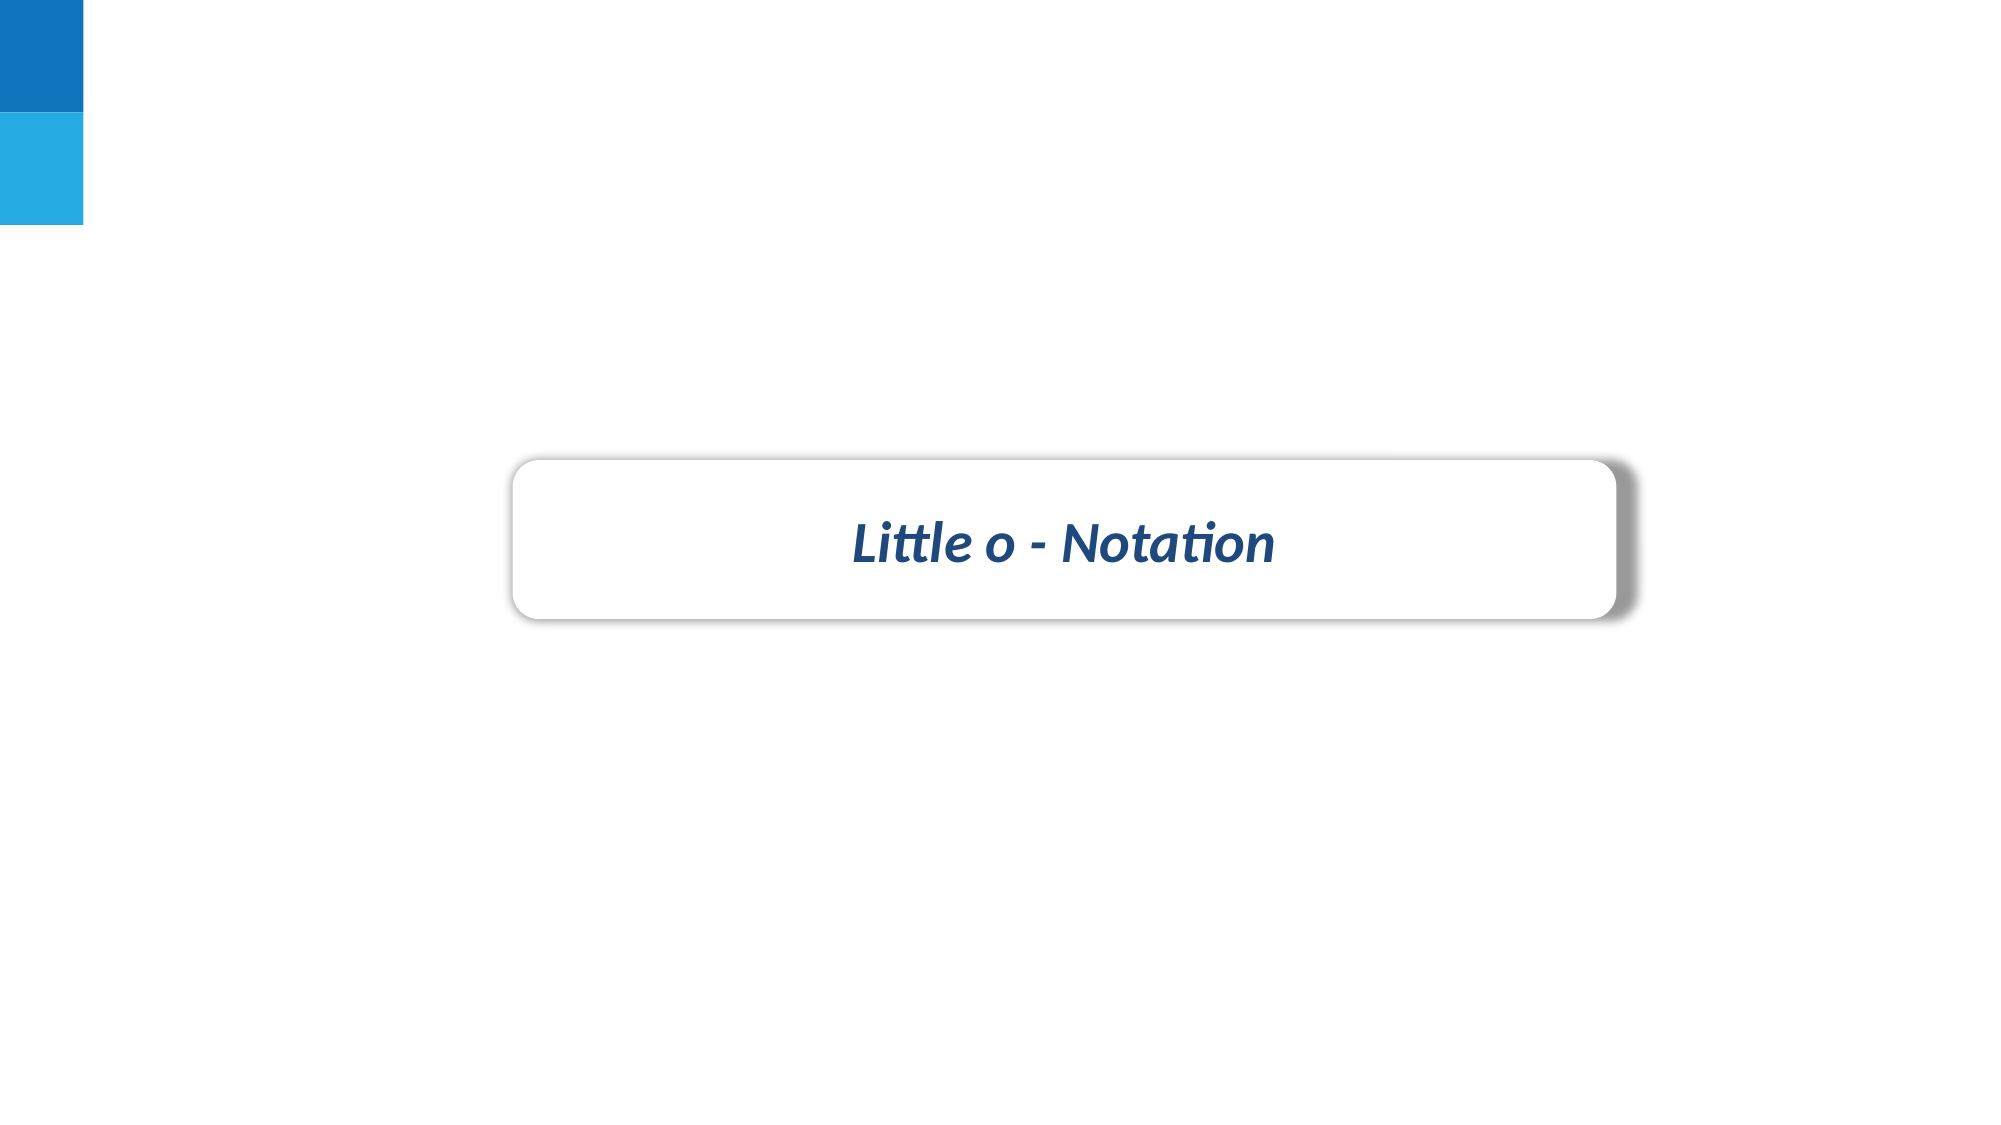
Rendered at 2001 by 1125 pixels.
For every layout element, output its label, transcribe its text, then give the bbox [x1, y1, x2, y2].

text_box Little o - Notation [512, 460, 1617, 620]
